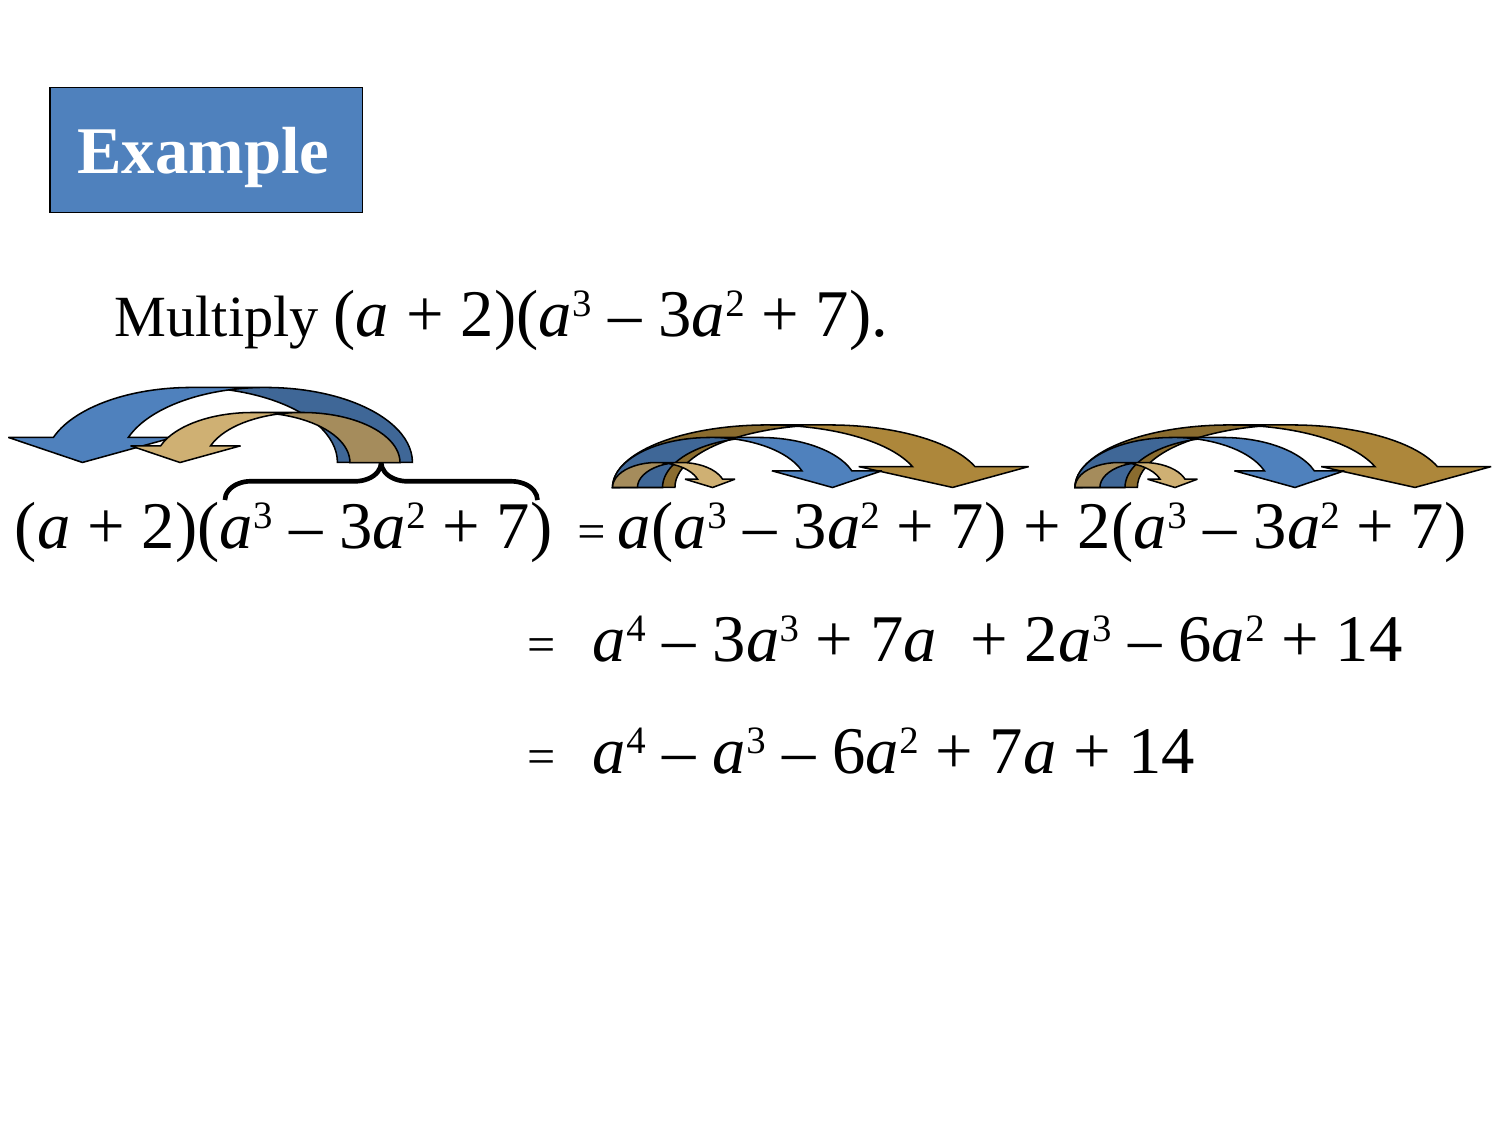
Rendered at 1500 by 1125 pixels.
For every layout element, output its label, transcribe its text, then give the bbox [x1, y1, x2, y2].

text_box Multiply (a + 2)(a3 – 3a2 + 7). [99, 262, 1300, 358]
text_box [612, 424, 1500, 488]
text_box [0, 387, 538, 501]
text_box = a(a3 – 3a2 + 7) + 2(a3 – 3a2 + 7) [562, 474, 1500, 570]
text_box = a4 – a3 – 6a2 + 7a + 14 [512, 699, 1475, 795]
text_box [49, 87, 363, 213]
text_box (a + 2)(a3 – 3a2 + 7) [0, 474, 562, 570]
text_box = a4 – 3a3 + 7a + 2a3 – 6a2 + 14 [512, 587, 1475, 683]
